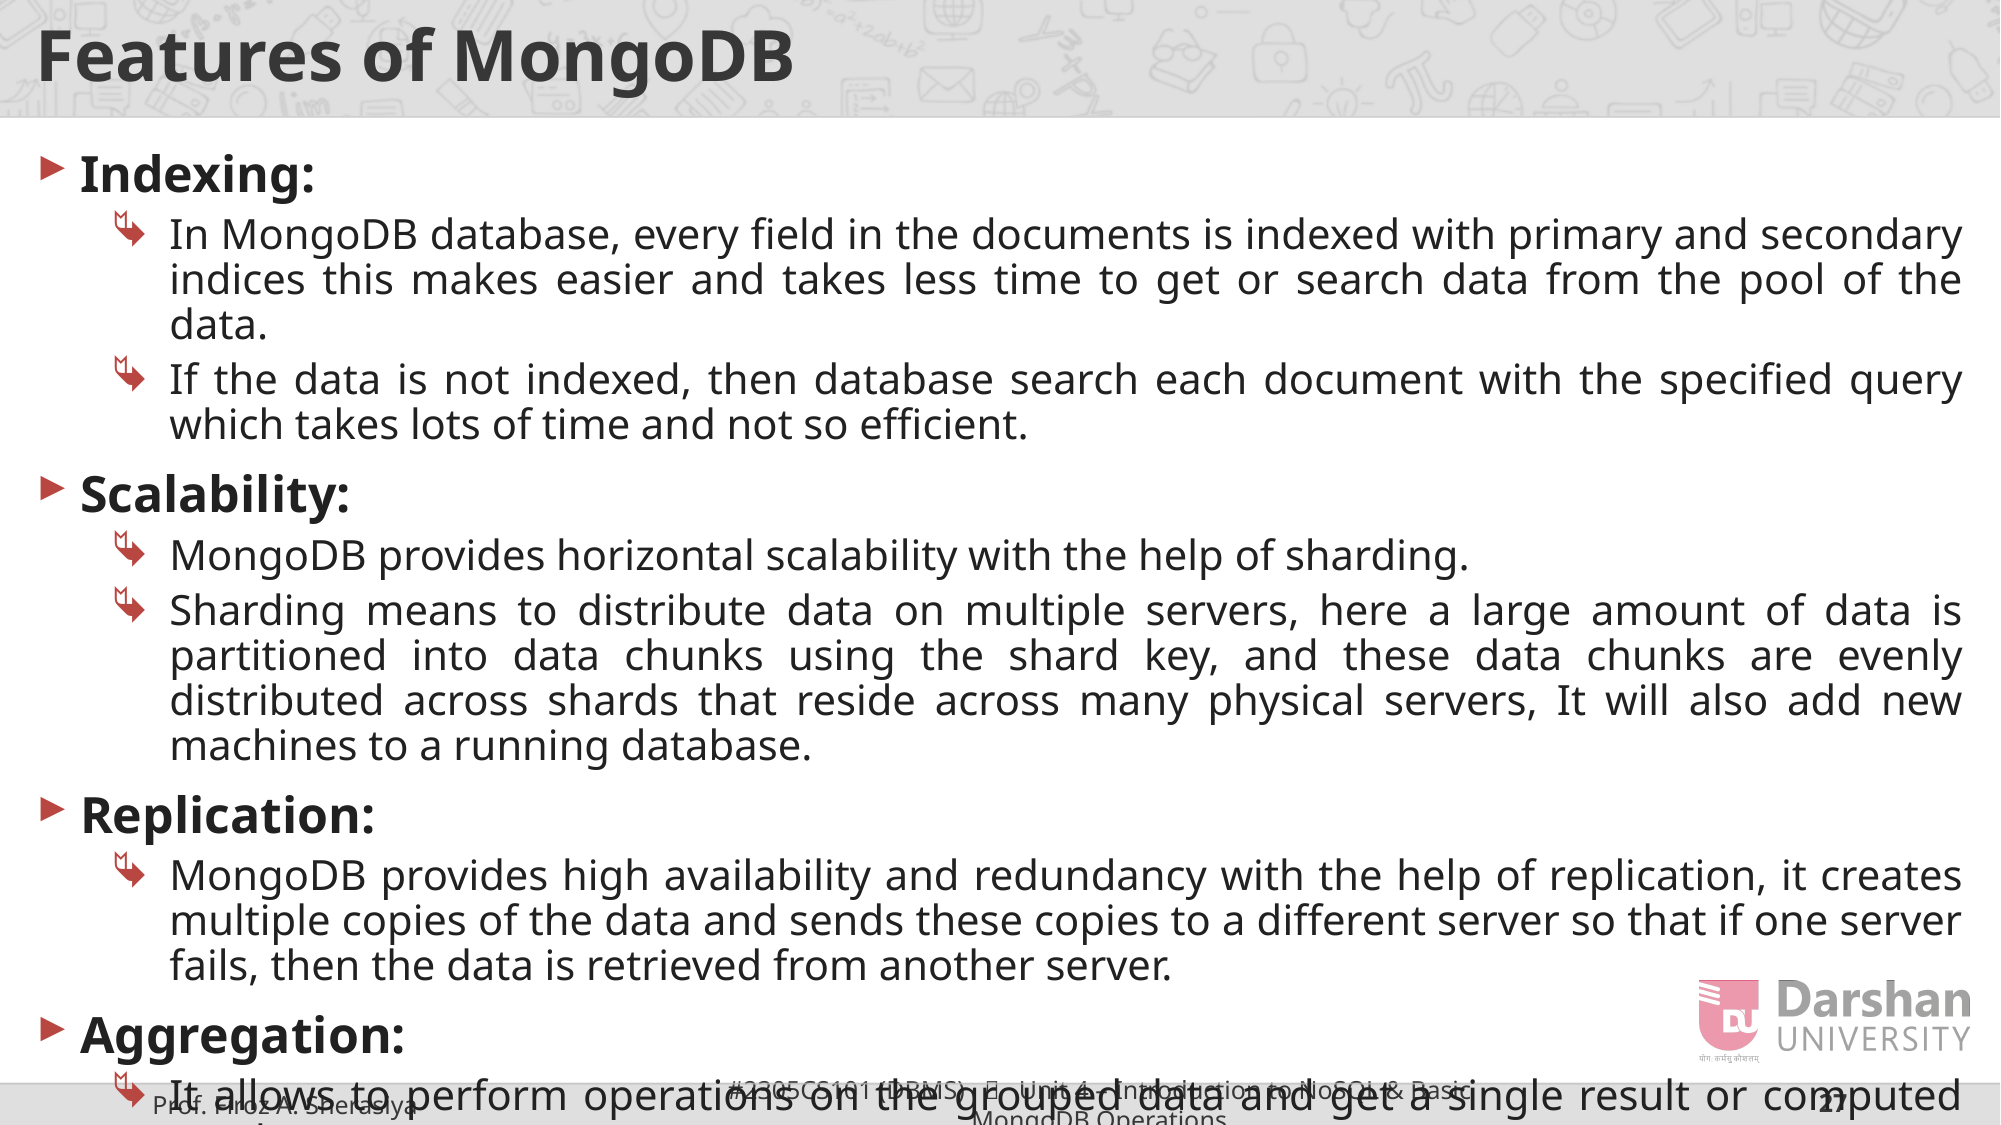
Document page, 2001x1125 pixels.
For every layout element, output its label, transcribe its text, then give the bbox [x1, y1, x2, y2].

table_cell 103 [1699, 1059, 1970, 1063]
list Indexing: In MongoDB database, every field in the documents is indexed with primary and secondary indices this makes easier and takes less time to get or search data from the pool of the data. If the data is not indexed, then database search each document with the specified query which takes lots of time and not so efficient. Scalability: MongoDB provides horizontal scalability with the help of sharding. Sharding means to distribute data on multiple servers, here a large amount of data is partitioned into data chunks using the shard key, and these data chunks are evenly distributed across shards that reside across many physical servers, It will also add new machines to a running database. Replication: MongoDB provides high availability and redundancy with the help of replication, it creates multiple copies of the data and sends these copies to a different server so that if one server fails, then the data is retrieved from another server. Aggregation: It allows to perform operations on the grouped data and get a single result or computed result. [21, 141, 1979, 1059]
title Features of MongoDB [0, 0, 2000, 117]
